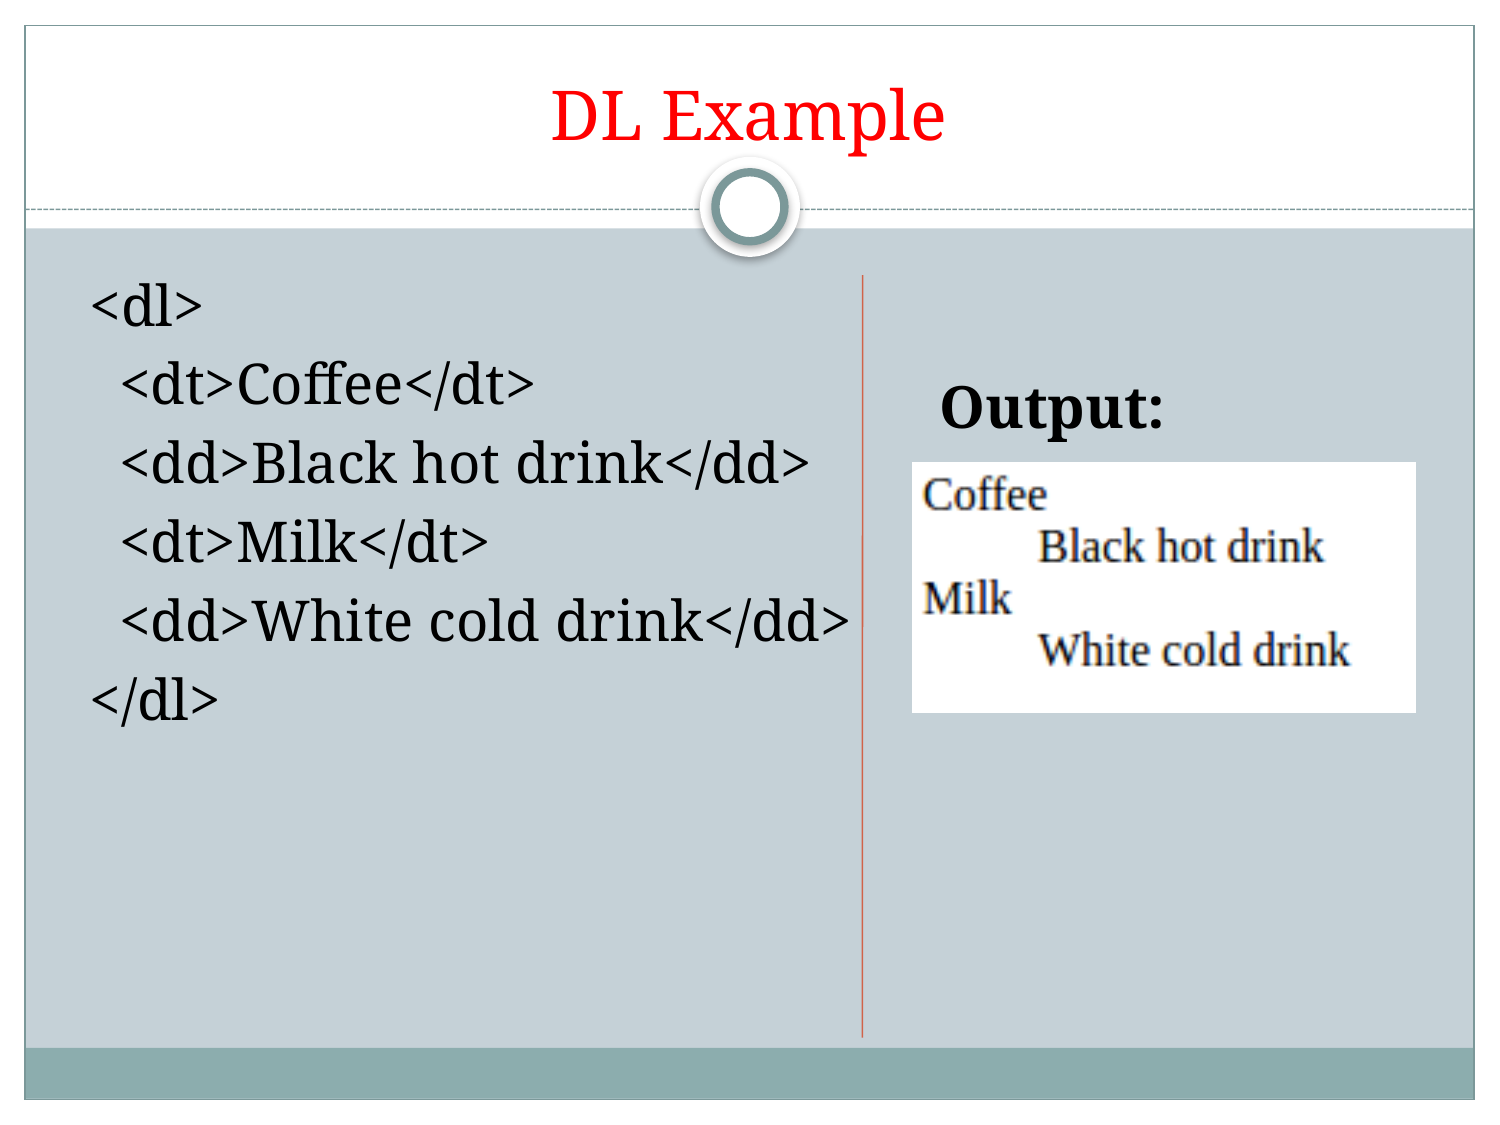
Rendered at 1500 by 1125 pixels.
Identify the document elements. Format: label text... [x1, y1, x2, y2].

text_box Output: [924, 362, 1200, 448]
list <dl> <dt>Coffee</dt> <dd>Black hot drink</dd> <dt>Milk</dt> <dd>White cold drink</dd> </dl> [75, 262, 888, 788]
picture [912, 462, 1416, 713]
title DL Example [49, 37, 1450, 162]
